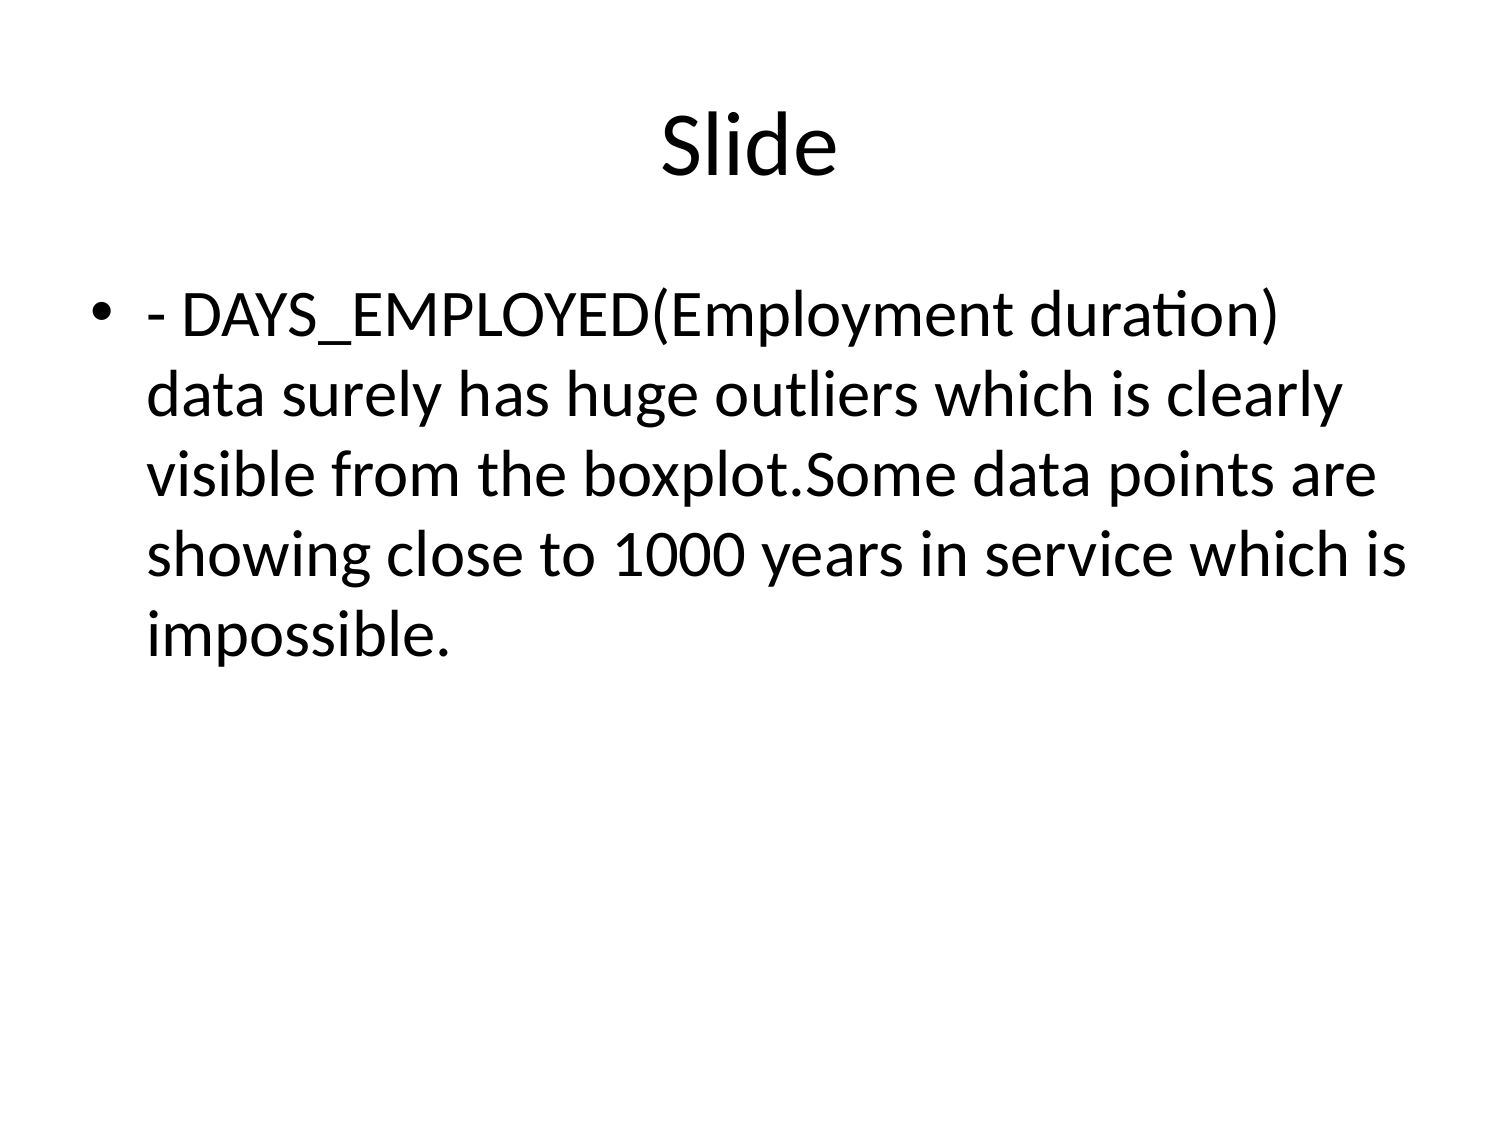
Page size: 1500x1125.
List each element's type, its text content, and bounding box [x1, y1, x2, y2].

list - DAYS_EMPLOYED(Employment duration) data surely has huge outliers which is clearly visible from the boxplot.Some data points are showing close to 1000 years in service which is impossible. [75, 262, 1425, 1005]
title Slide [75, 45, 1425, 233]
